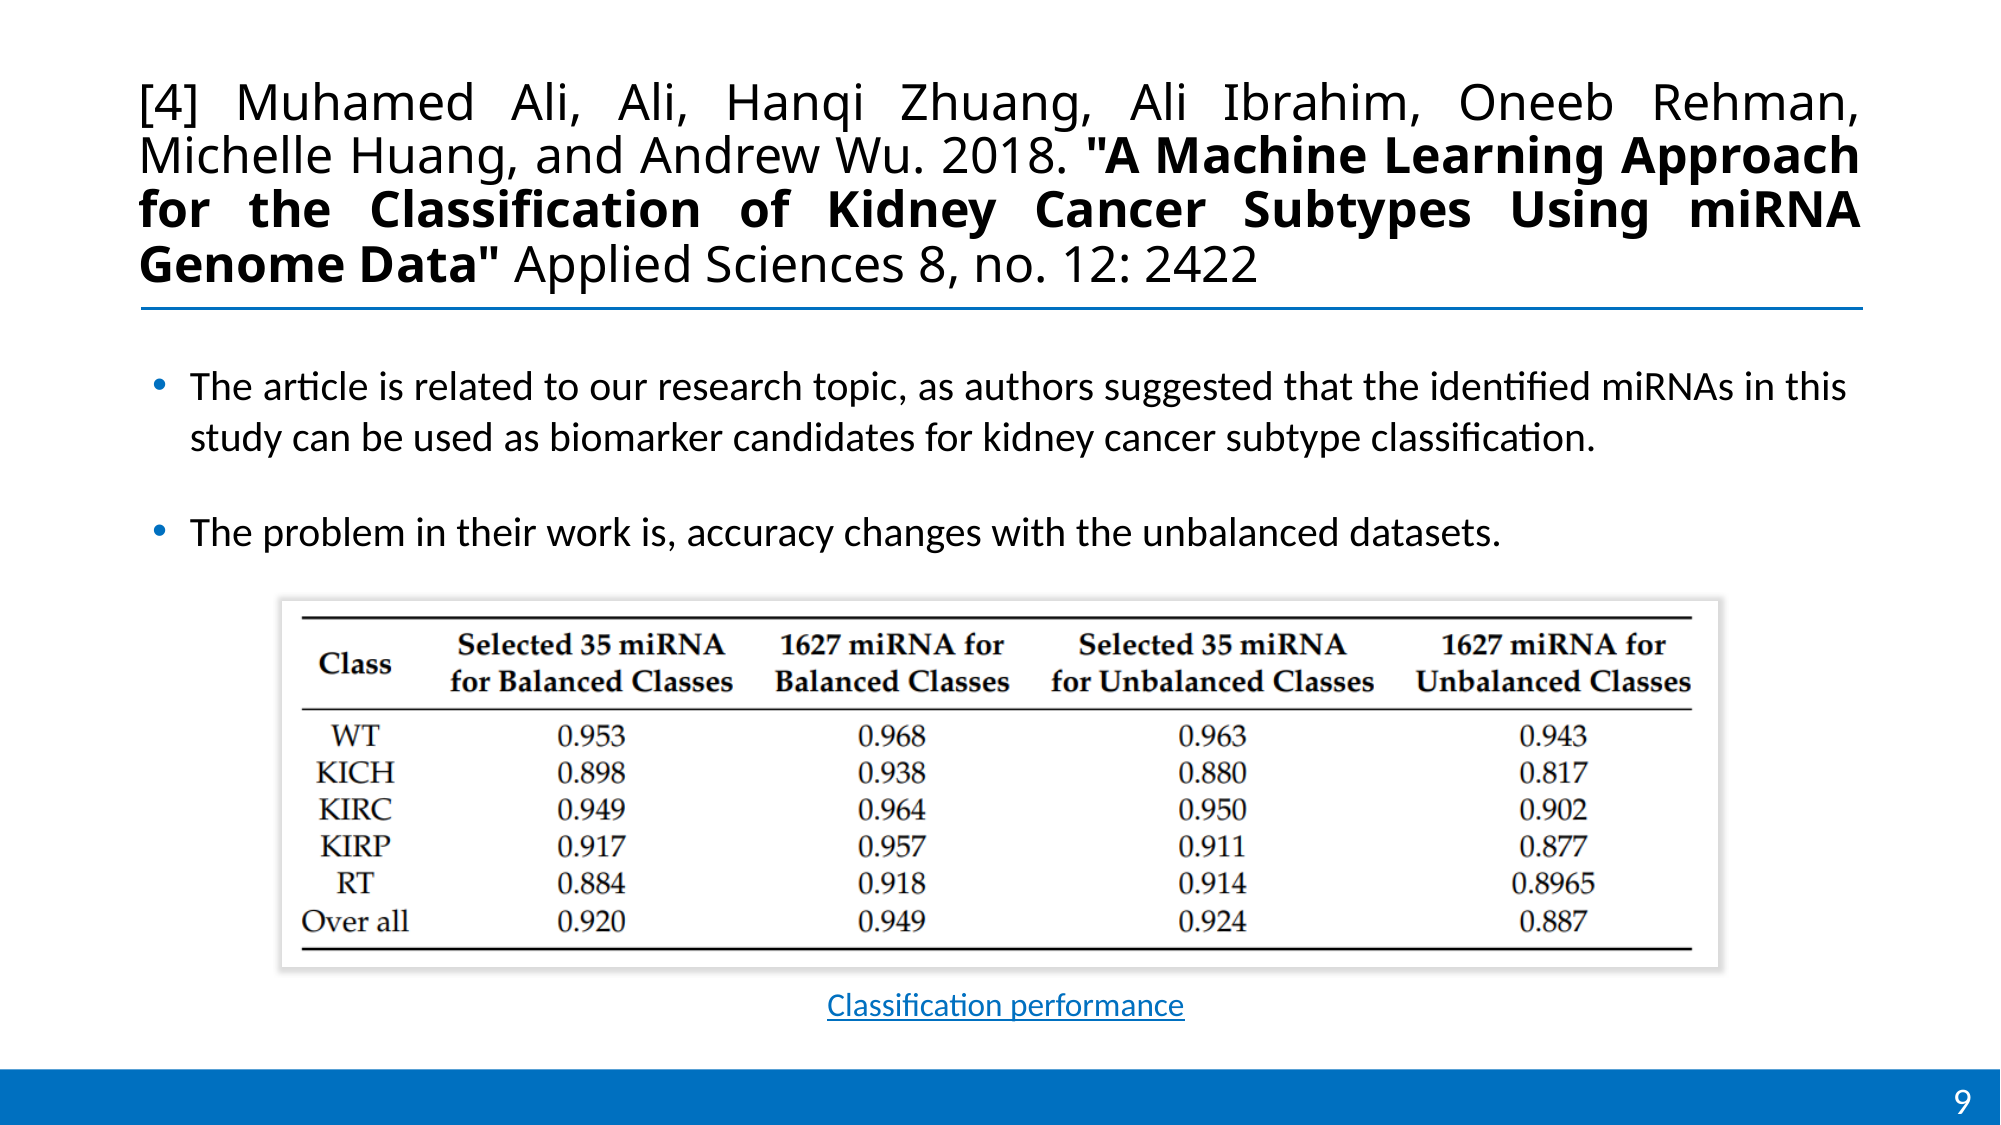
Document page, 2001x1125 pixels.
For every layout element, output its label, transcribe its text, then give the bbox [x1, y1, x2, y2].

text_box Classification performance [812, 975, 1201, 1071]
list The article is related to our research topic, as authors suggested that the identified miRNAs in this study can be used as biomarker candidates for kidney cancer subtype classification. The problem in their work is, accuracy changes with the unbalanced datasets. [137, 351, 1863, 654]
picture [282, 601, 1718, 967]
text_box 9 [1931, 1069, 1987, 1125]
text_box [0, 1068, 2000, 1125]
title [4] Muhamed Ali, Ali, Hanqi Zhuang, Ali Ibrahim, Oneeb Rehman, Michelle Huang, and Andrew Wu. 2018. "A Machine Learning Approach for the Classification of Kidney Cancer Subtypes Using miRNA Genome Data" Applied Sciences 8, no. 12: 2422 [123, 69, 1877, 395]
